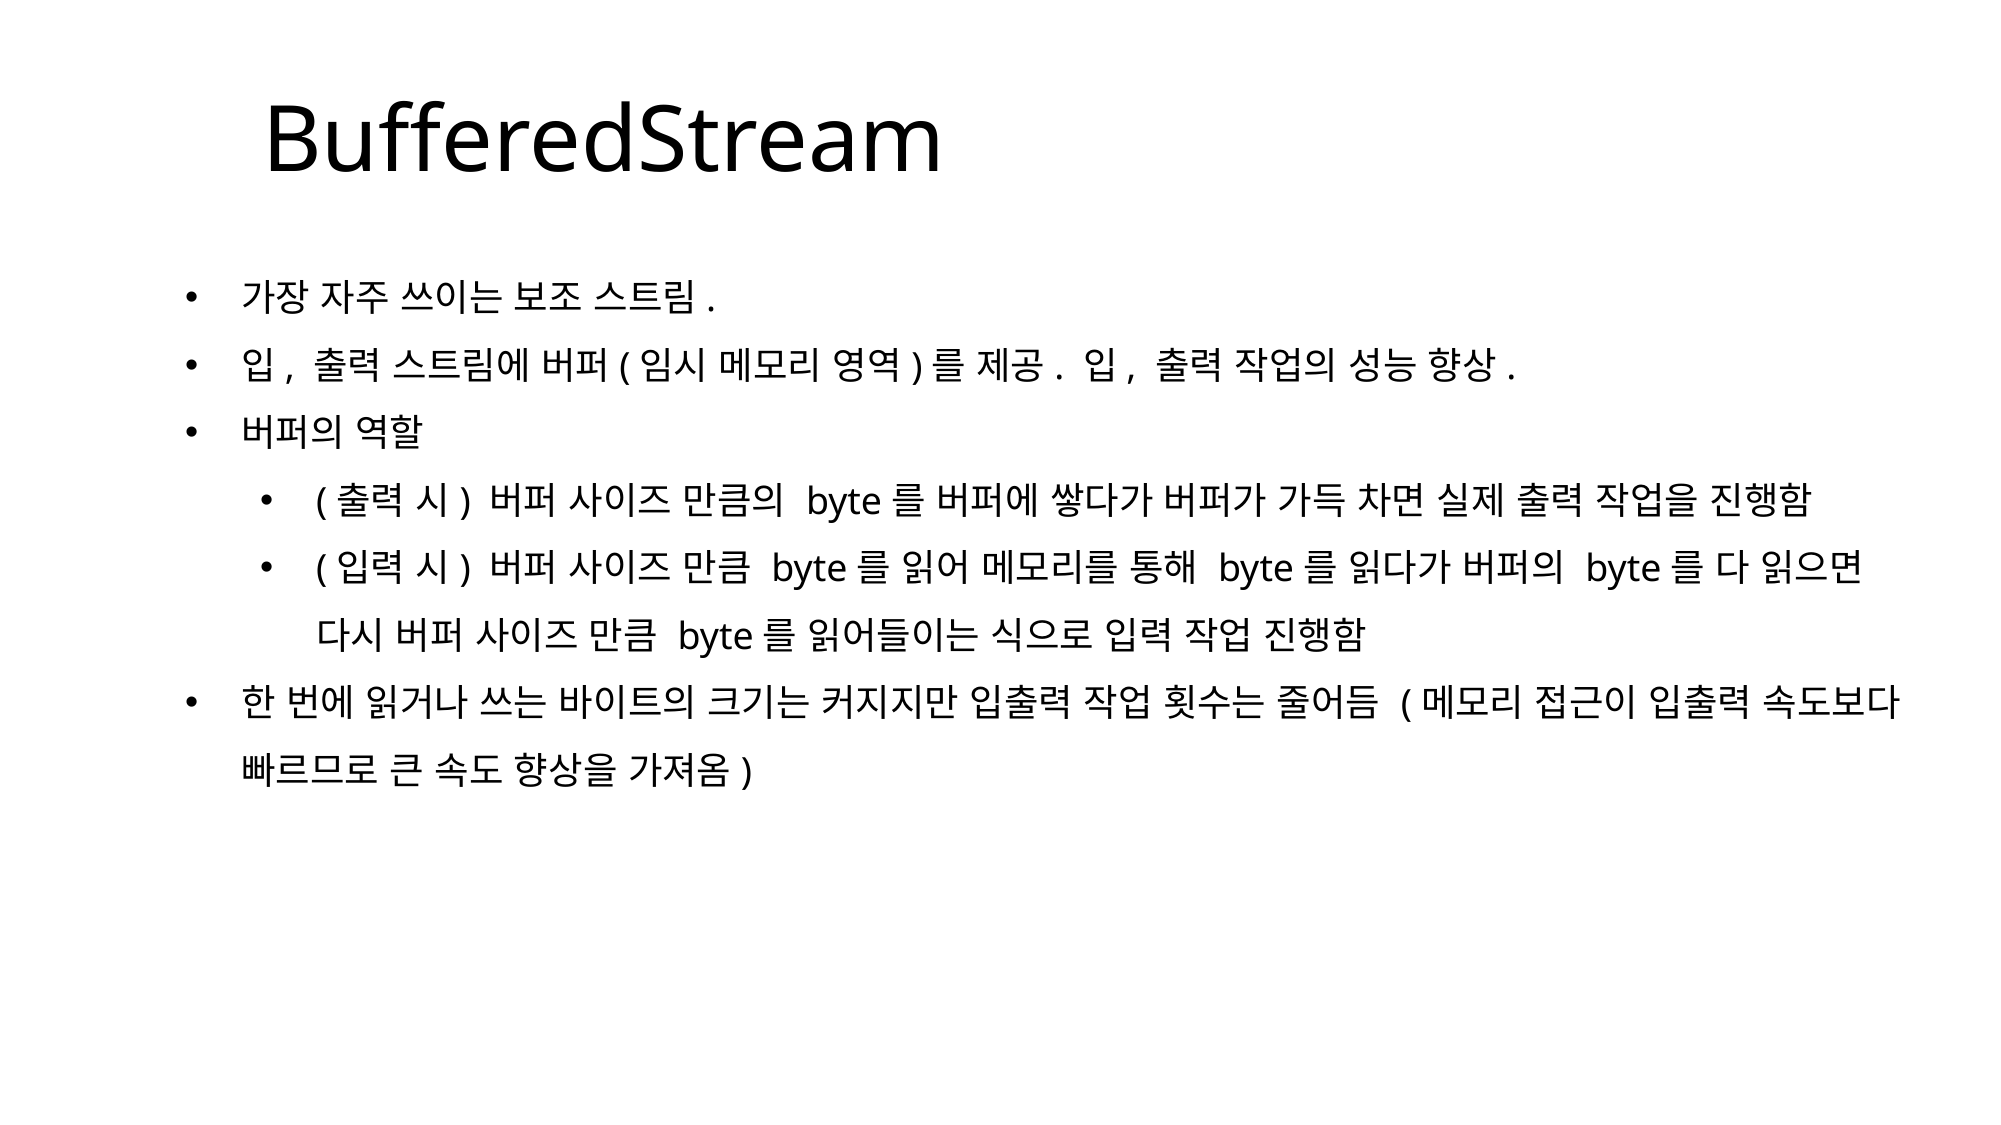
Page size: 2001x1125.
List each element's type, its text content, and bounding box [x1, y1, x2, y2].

text_box 가장 자주 쓰이는 보조 스트림. 입, 출력 스트림에 버퍼(임시 메모리 영역)를 제공. 입, 출력 작업의 성능 향상. 버퍼의 역할 (출력 시) 버퍼 사이즈 만큼의 byte를 버퍼에 쌓다가 버퍼가 가득 차면 실제 출력 작업을 진행함 (입력 시) 버퍼 사이즈 만큼 byte를 읽어 메모리를 통해 byte를 읽다가 버퍼의 byte를 다 읽으면 다시 버퍼 사이즈 만큼 byte를 읽어들이는 식으로 입력 작업 진행함 한 번에 읽거나 쓰는 바이트의 크기는 커지지만 입출력 작업 횟수는 줄어듬 (메모리 접근이 입출력 속도보다 빠르므로 큰 속도 향상을 가져옴) [170, 244, 1931, 799]
text_box BufferedStream [247, 72, 1826, 197]
